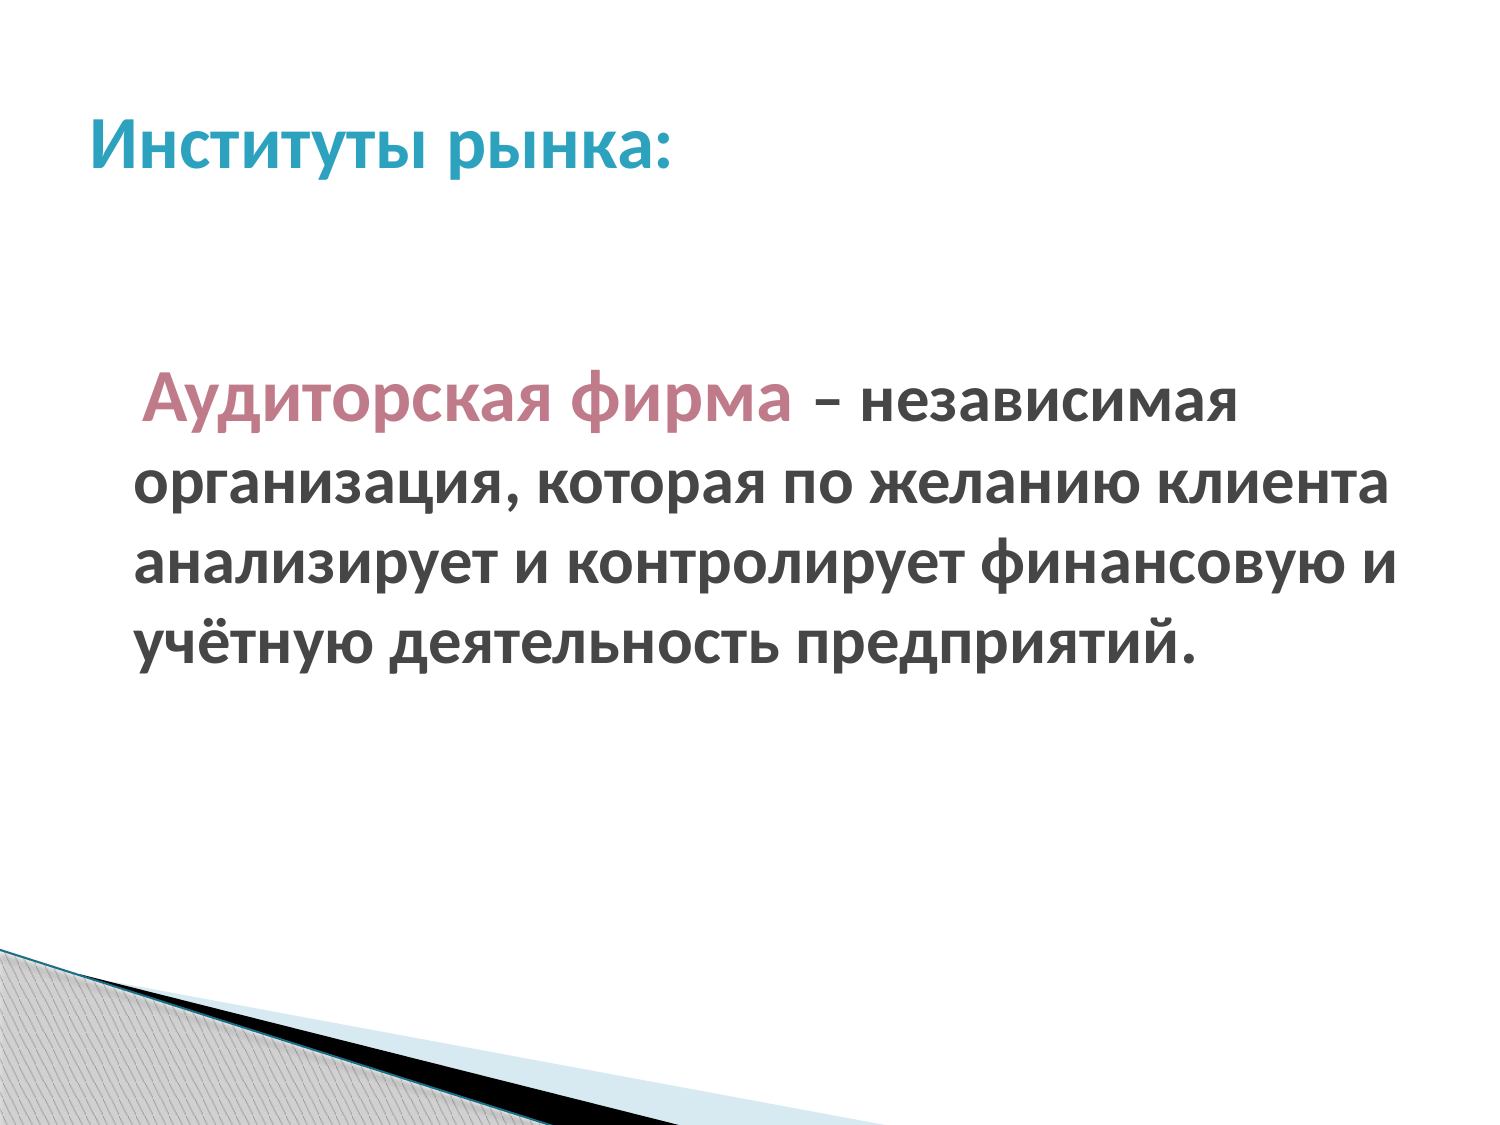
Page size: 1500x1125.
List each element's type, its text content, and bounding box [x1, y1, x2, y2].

list Аудиторская фирма – независимая организация, которая по желанию клиента анализирует и контролирует финансовую и учётную деятельность предприятий. [58, 234, 1463, 910]
title Институты рынка: [75, 45, 1425, 233]
